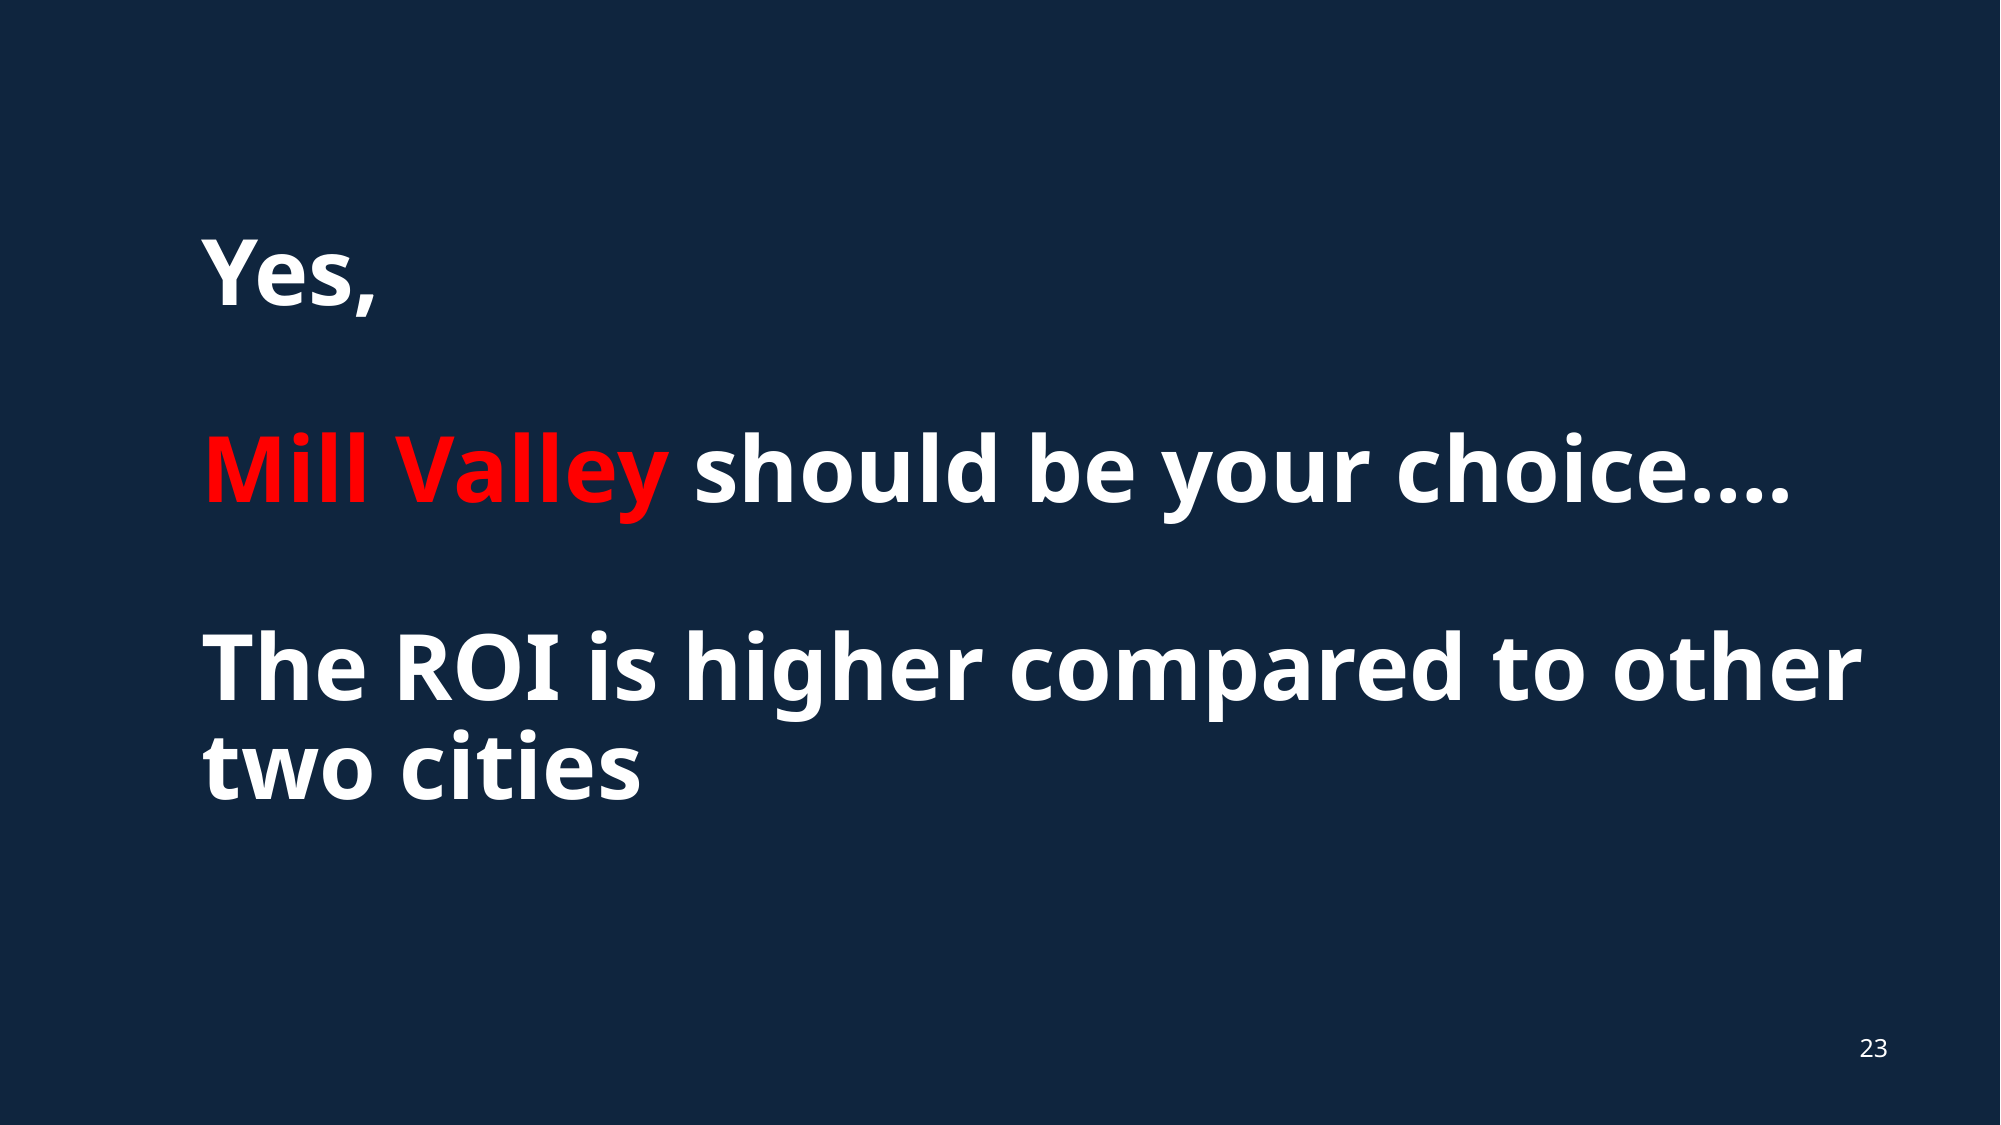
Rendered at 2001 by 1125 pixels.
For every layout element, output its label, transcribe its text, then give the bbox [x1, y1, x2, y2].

slide_number 23 [1836, 1020, 1912, 1080]
title Yes, Mill Valley should be your choice…. The ROI is higher compared to other two cities [186, 431, 1912, 614]
